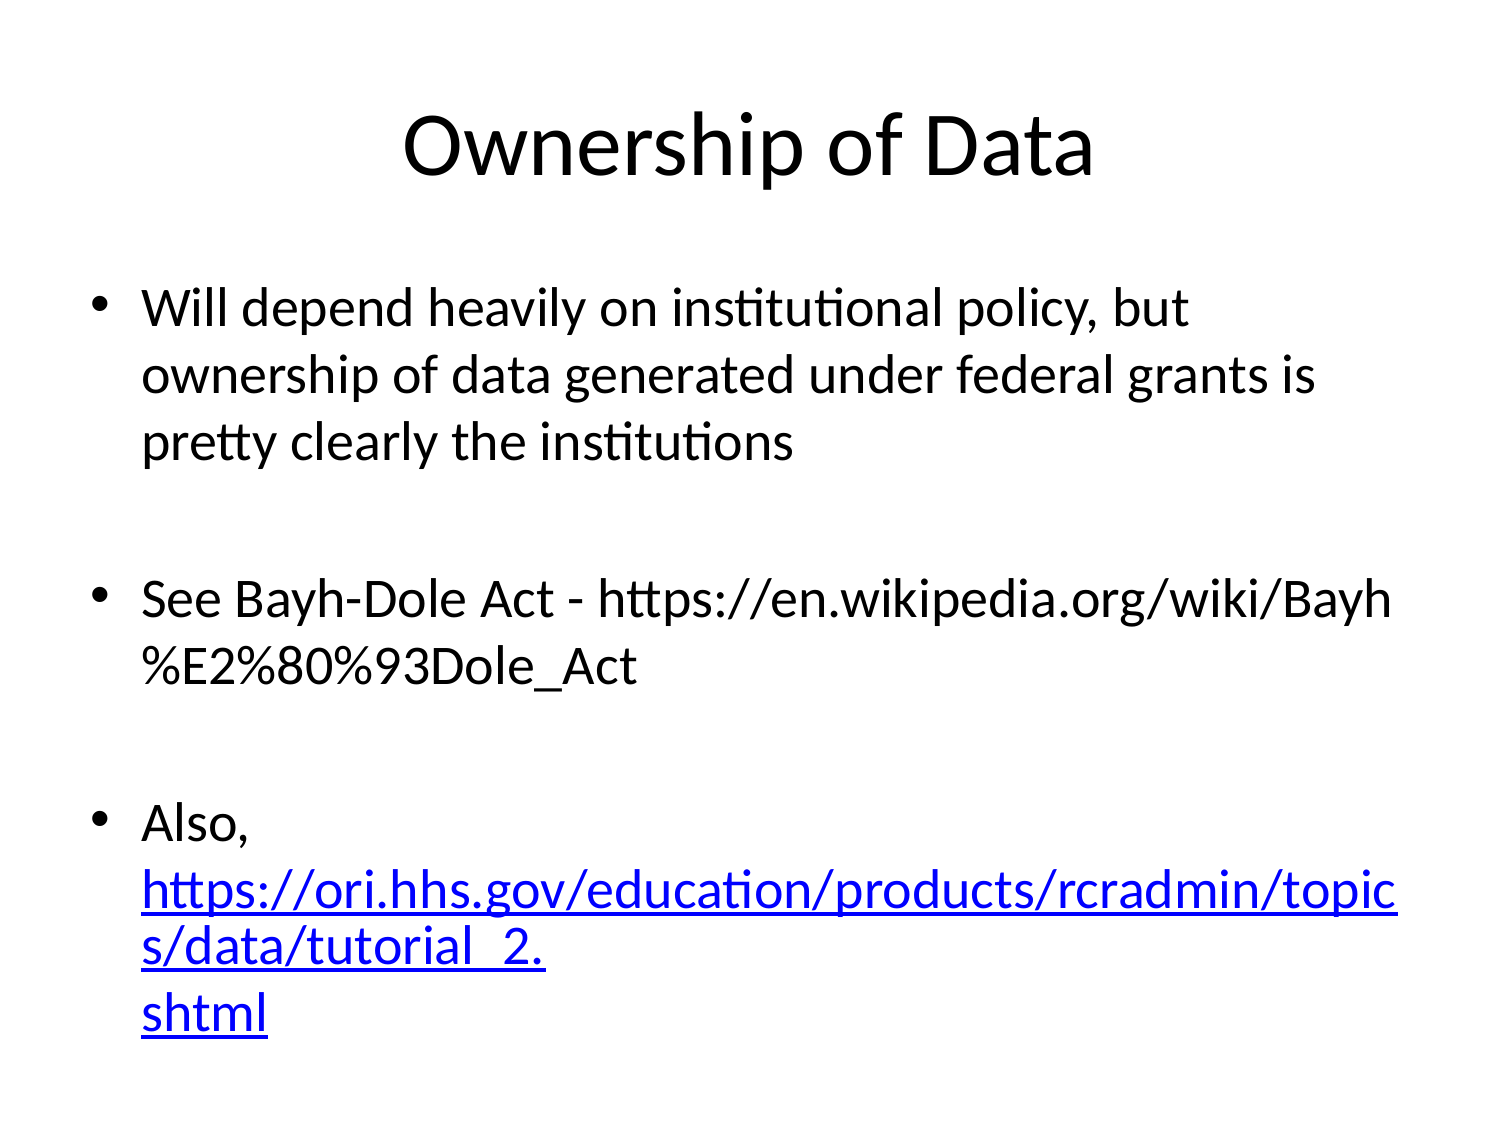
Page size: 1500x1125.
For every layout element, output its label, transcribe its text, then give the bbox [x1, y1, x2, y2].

title Ownership of Data [75, 45, 1425, 233]
list Will depend heavily on institutional policy, but ownership of data generated under federal grants is pretty clearly the institutions See Bayh-Dole Act - https://en.wikipedia.org/wiki/Bayh%E2%80%93Dole_Act Also, https://ori.hhs.gov/education/products/rcradmin/topics/data/tutorial_2.shtml [75, 262, 1425, 1005]
